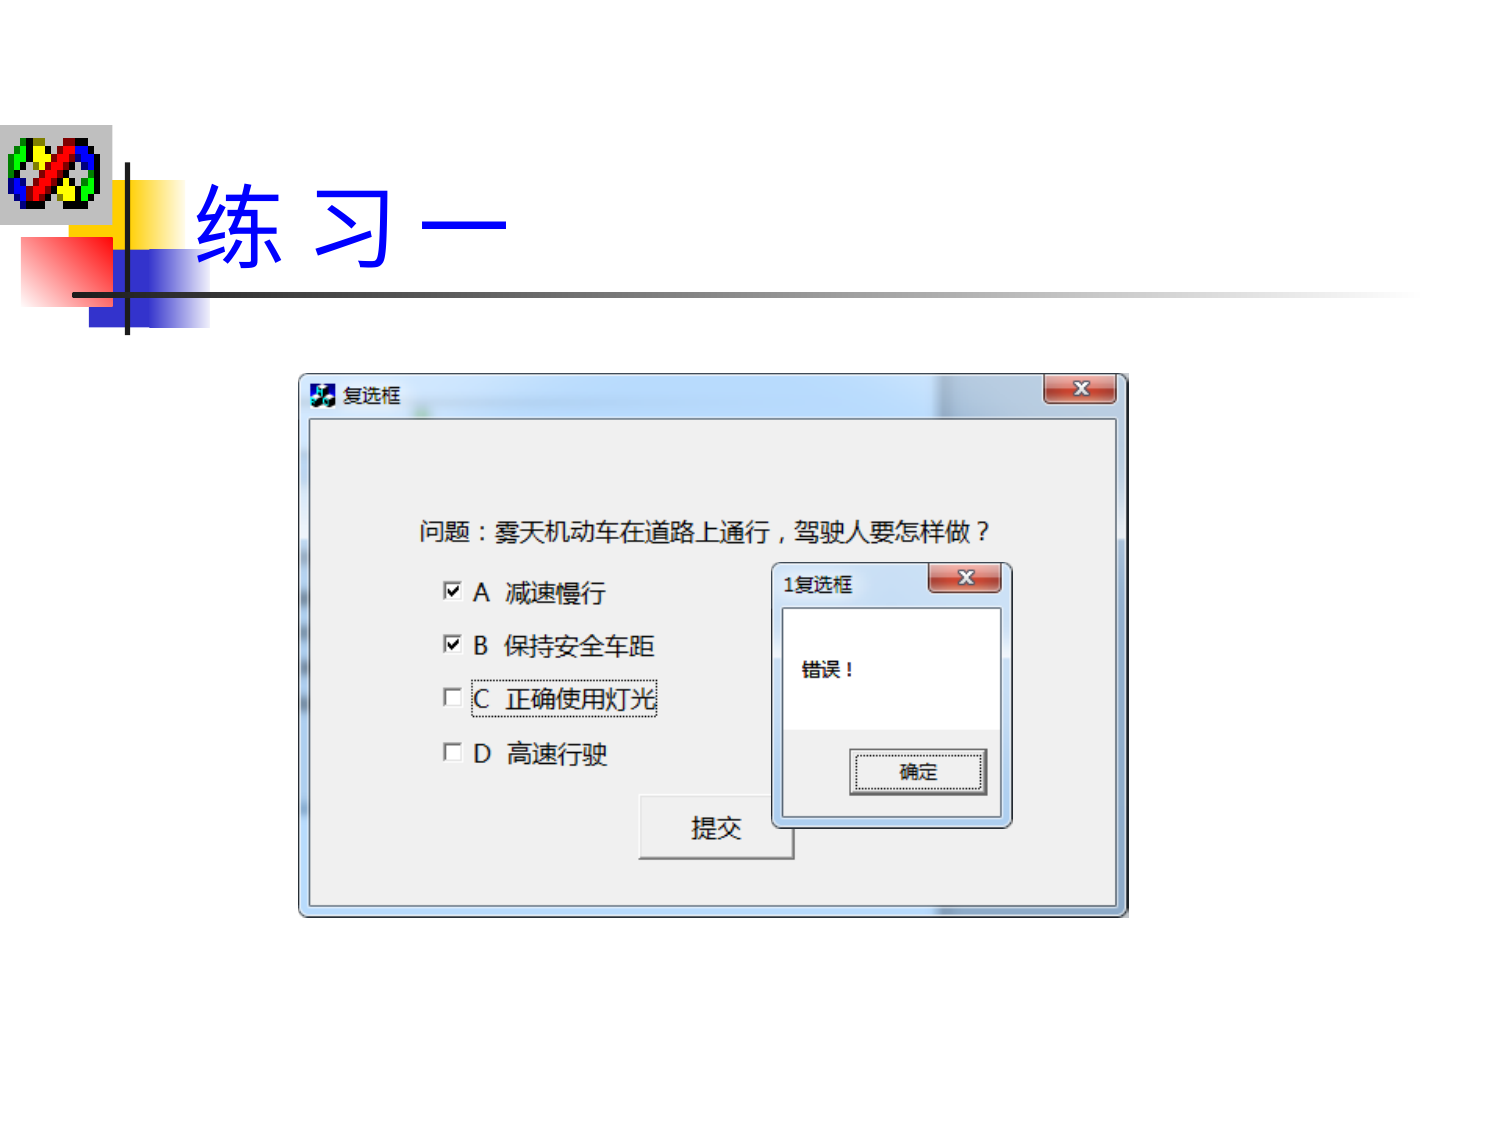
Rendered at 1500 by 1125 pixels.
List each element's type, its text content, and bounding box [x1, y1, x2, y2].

text_box 练 习 一 [179, 162, 892, 287]
picture [0, 125, 113, 225]
picture [298, 373, 1129, 918]
